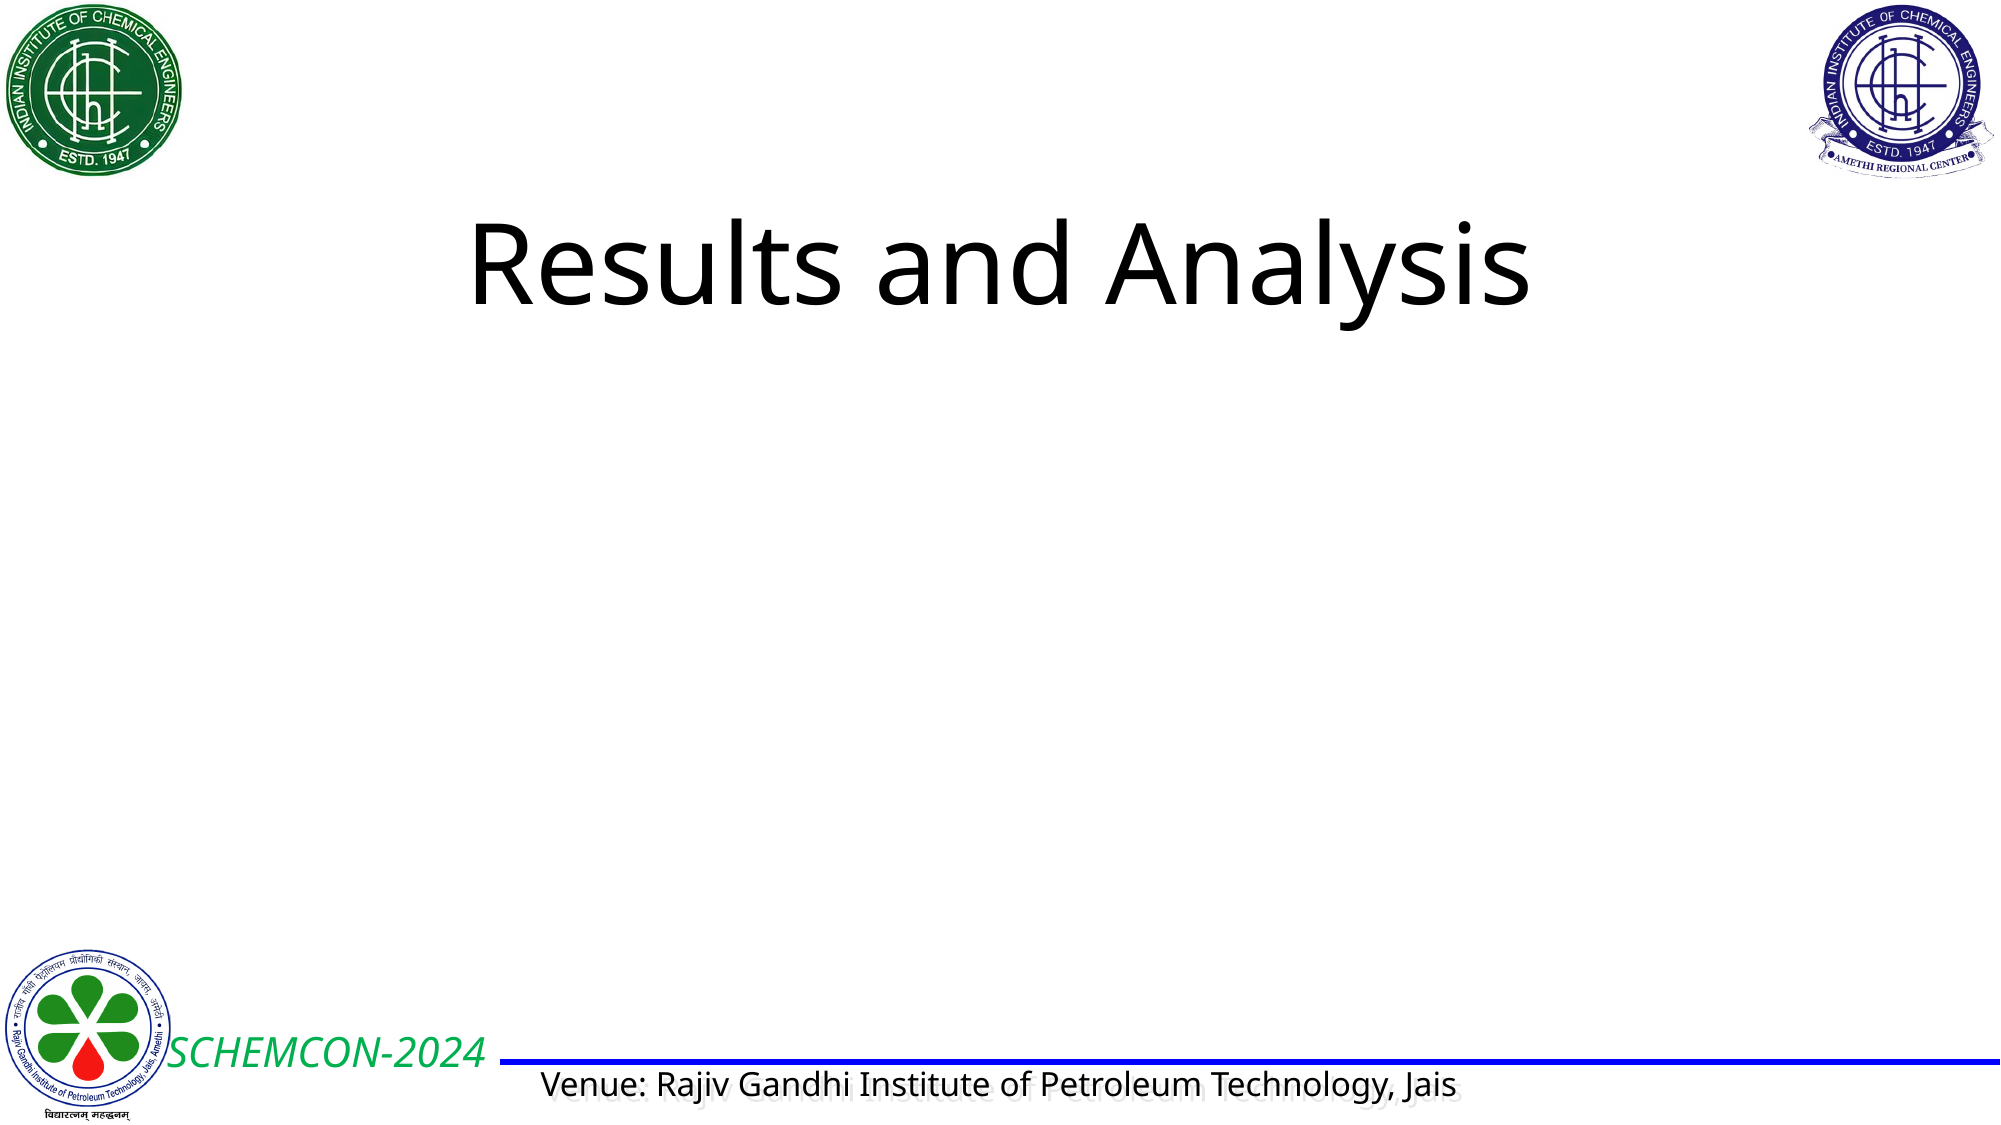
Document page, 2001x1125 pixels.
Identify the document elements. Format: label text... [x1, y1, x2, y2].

picture [1806, 3, 1997, 181]
picture [3, 1, 185, 179]
text_box Results and Analysis [450, 184, 1550, 335]
